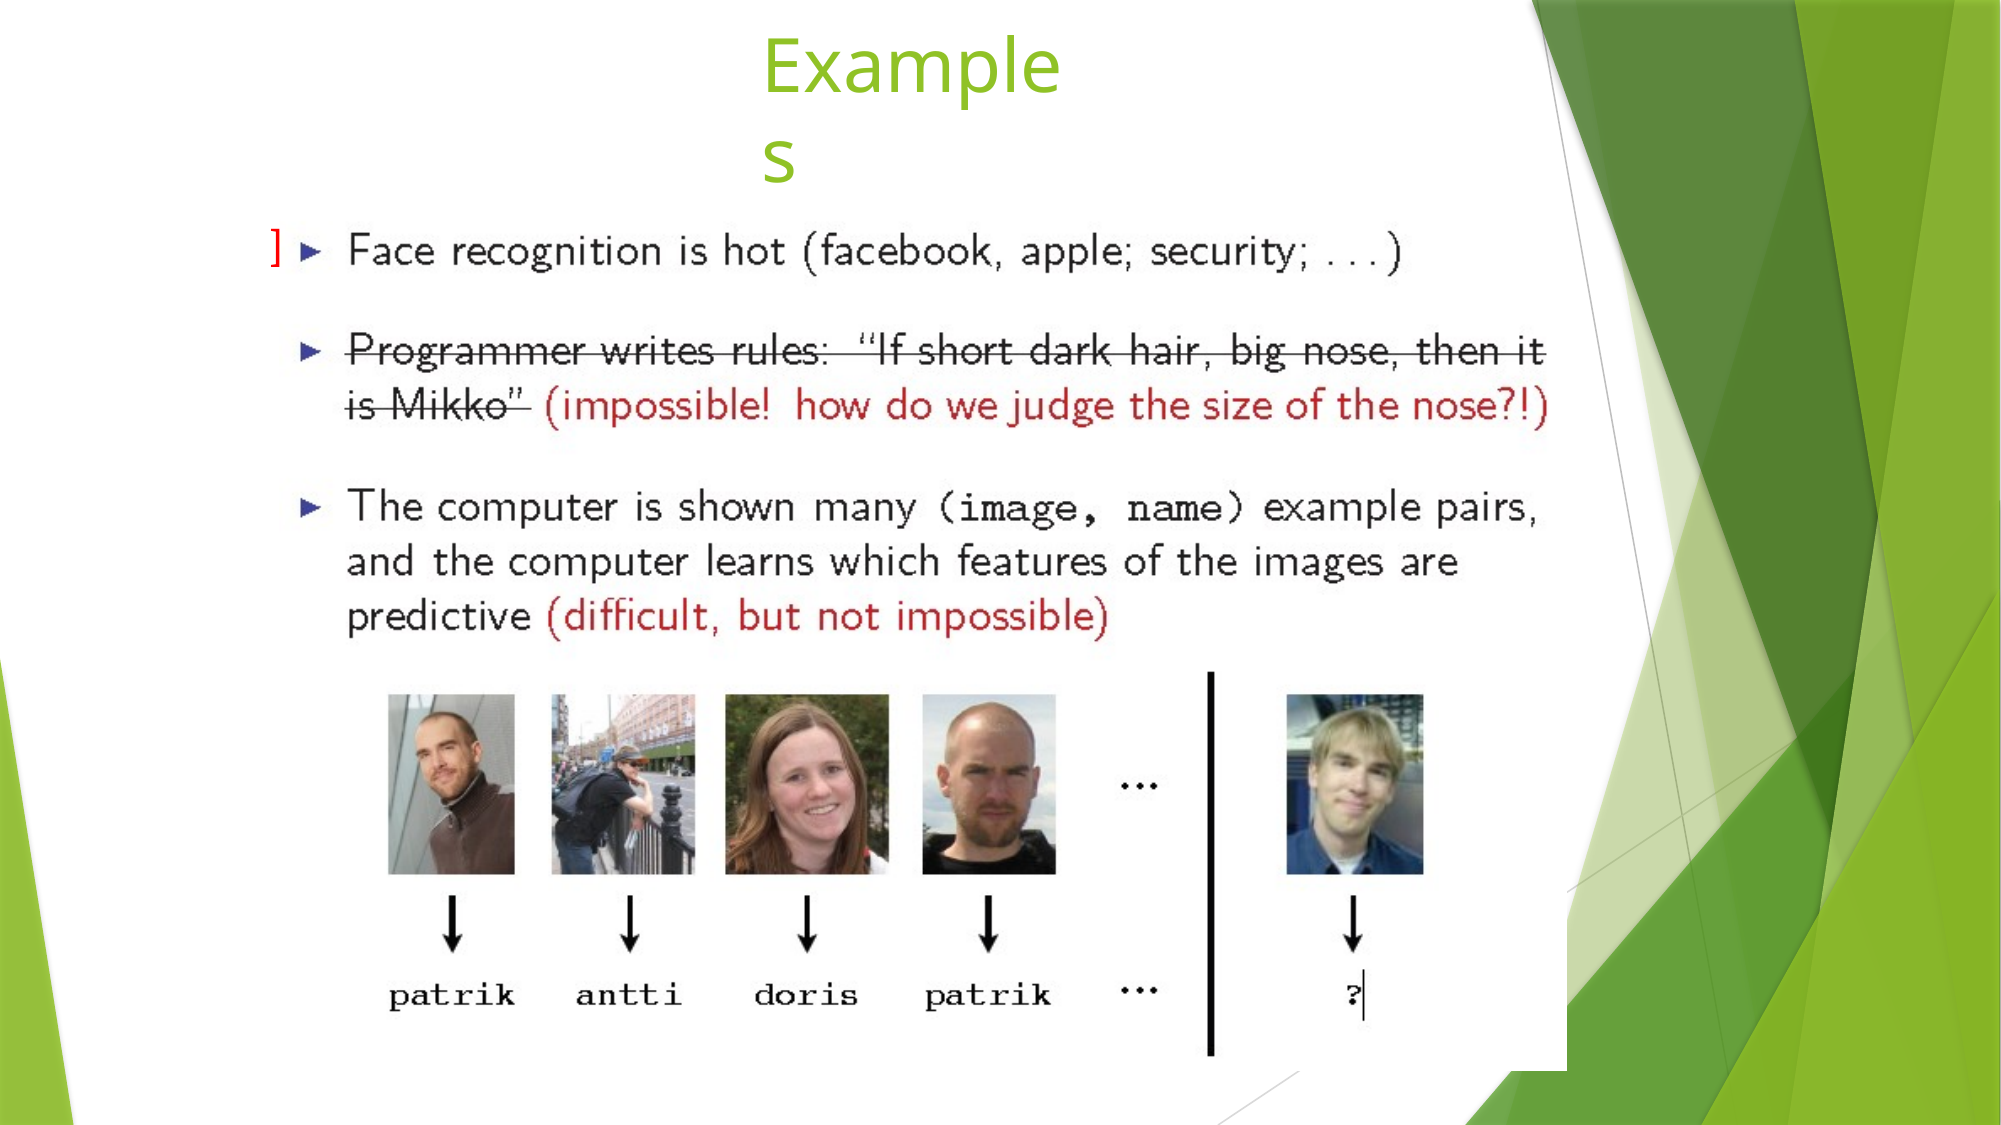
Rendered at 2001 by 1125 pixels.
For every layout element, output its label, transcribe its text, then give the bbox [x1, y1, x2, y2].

text_box [279, 196, 1567, 1071]
title Examples Example 2 : face recognition [268, 1, 1079, 280]
